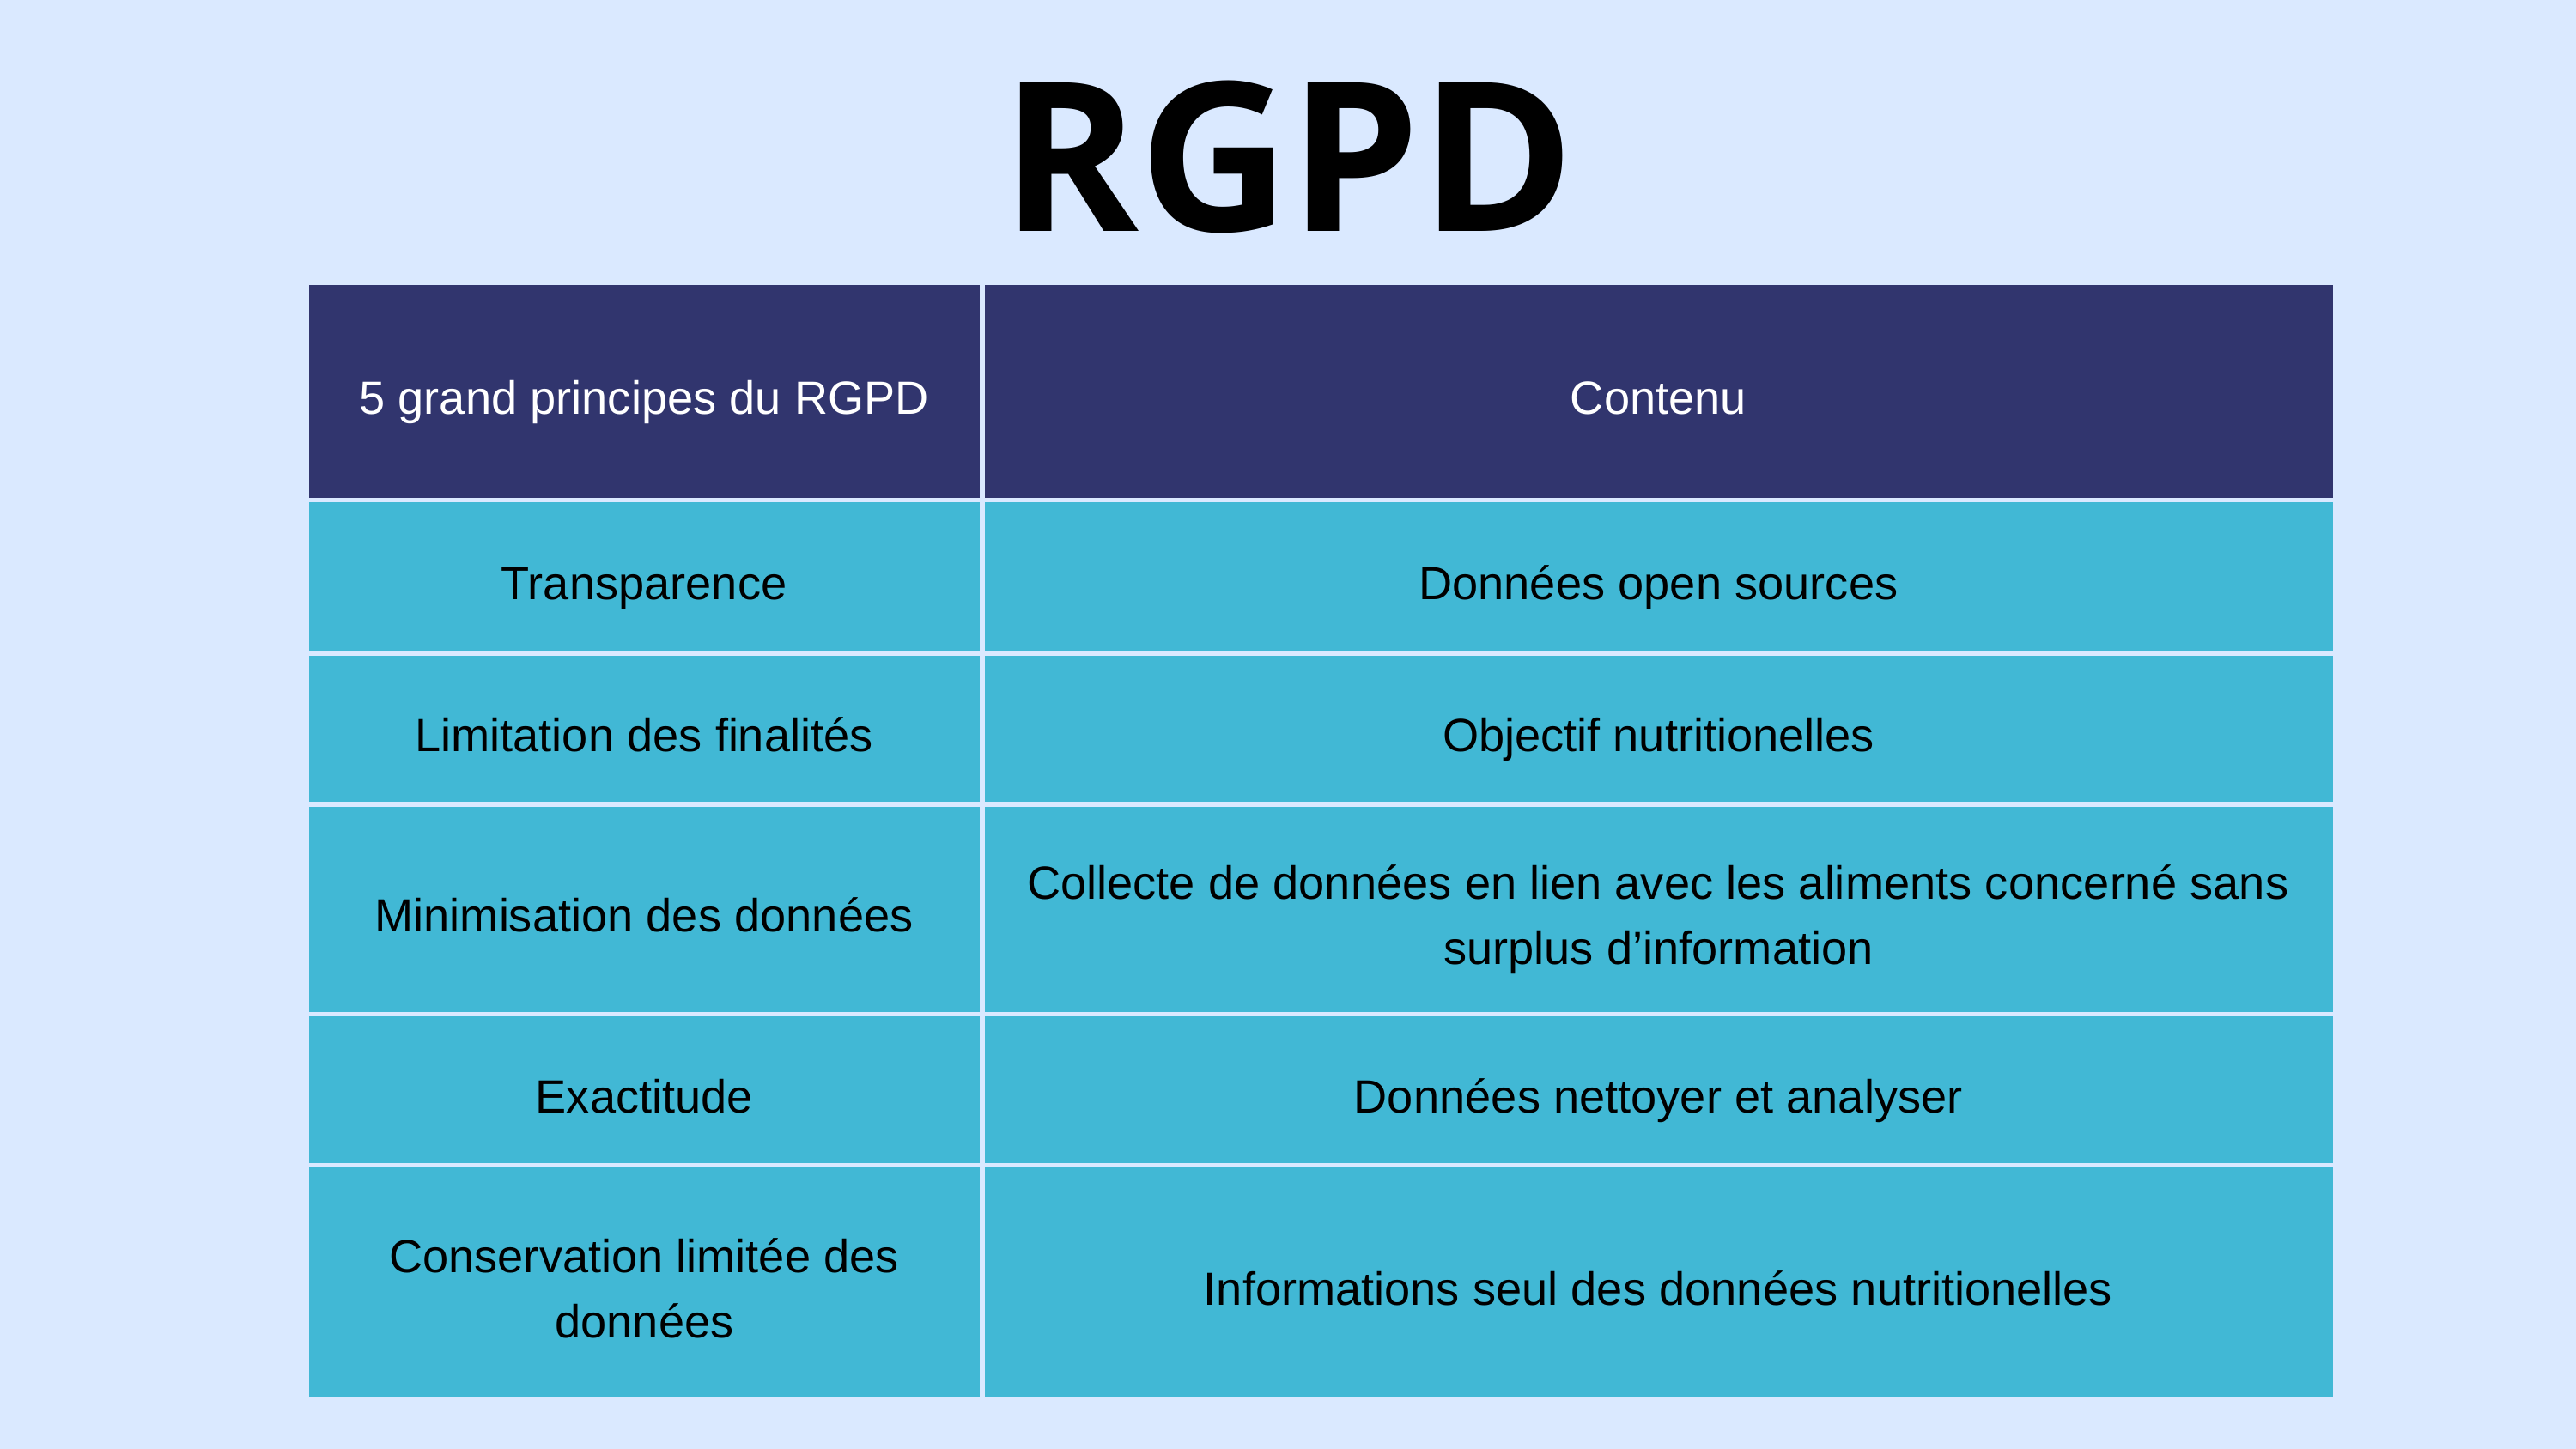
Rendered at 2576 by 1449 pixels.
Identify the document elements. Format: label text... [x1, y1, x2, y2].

table_cell Limitation des finalités [309, 656, 980, 802]
table_cell Objectif nutritionelles [985, 656, 2333, 802]
table_cell Transparence [309, 502, 980, 651]
table_cell Collecte de données en lien avec les aliments concerné sans surplus d’information [985, 807, 2333, 1012]
table_header Contenu [985, 285, 2333, 498]
table_header 5 grand principes du RGPD [309, 285, 980, 498]
table_cell Données open sources [985, 502, 2333, 651]
table_cell Conservation limitée des données [309, 1167, 980, 1397]
table_cell Données nettoyer et analyser [985, 1016, 2333, 1163]
text_box RGPD [349, 72, 2227, 273]
table_cell Informations seul des données nutritionelles [985, 1167, 2333, 1397]
table_cell Exactitude [309, 1016, 980, 1163]
table_cell Minimisation des données [309, 807, 980, 1012]
